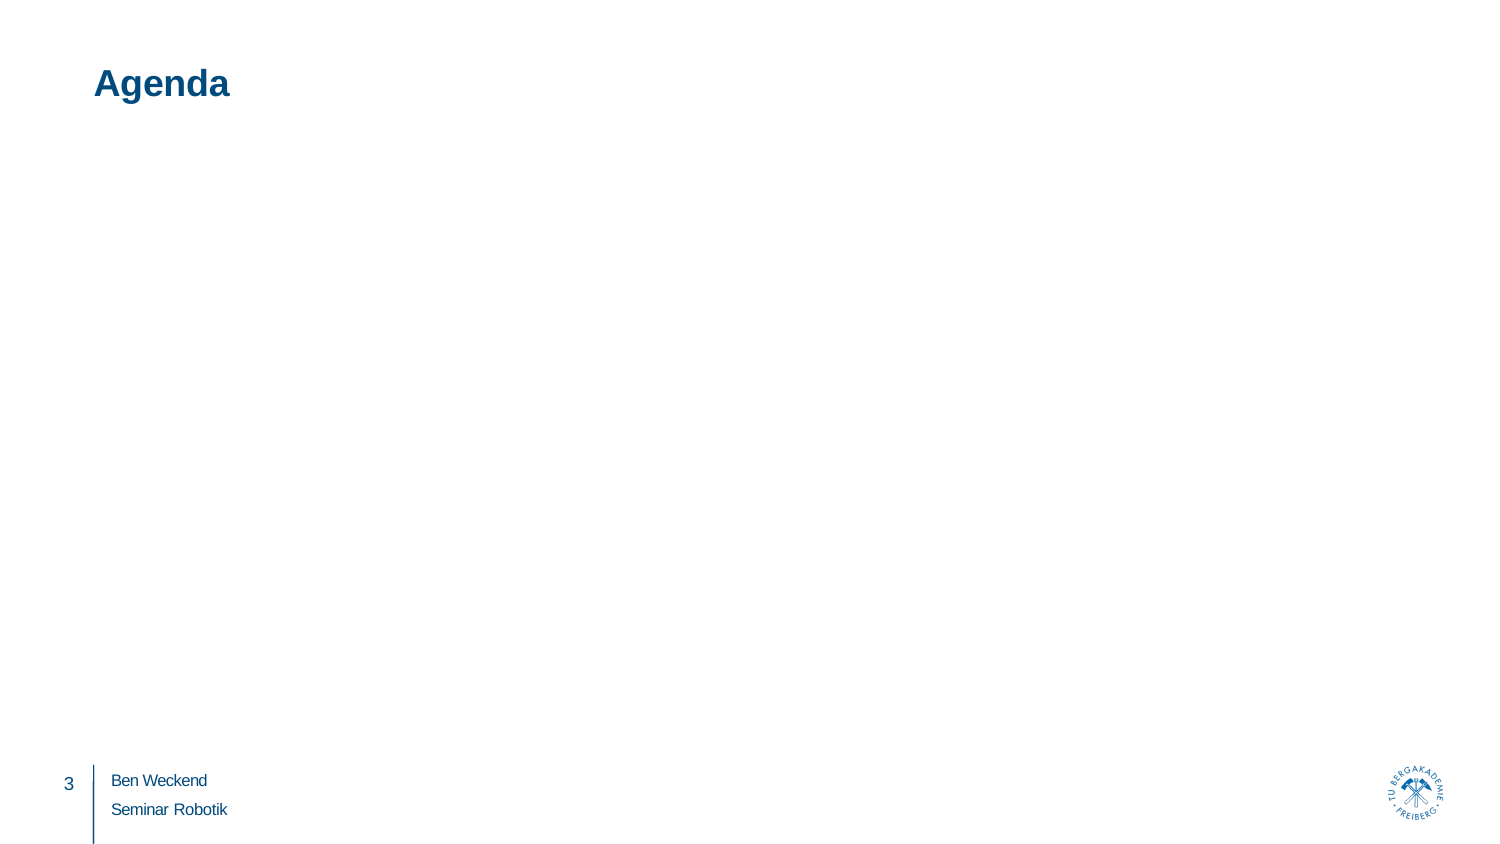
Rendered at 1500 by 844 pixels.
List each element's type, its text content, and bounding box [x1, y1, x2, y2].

footer Ben Weckend Seminar Robotik [108, 769, 229, 844]
title Agenda [91, 56, 1389, 200]
picture [1388, 765, 1444, 820]
slide_number 3 [57, 771, 93, 844]
